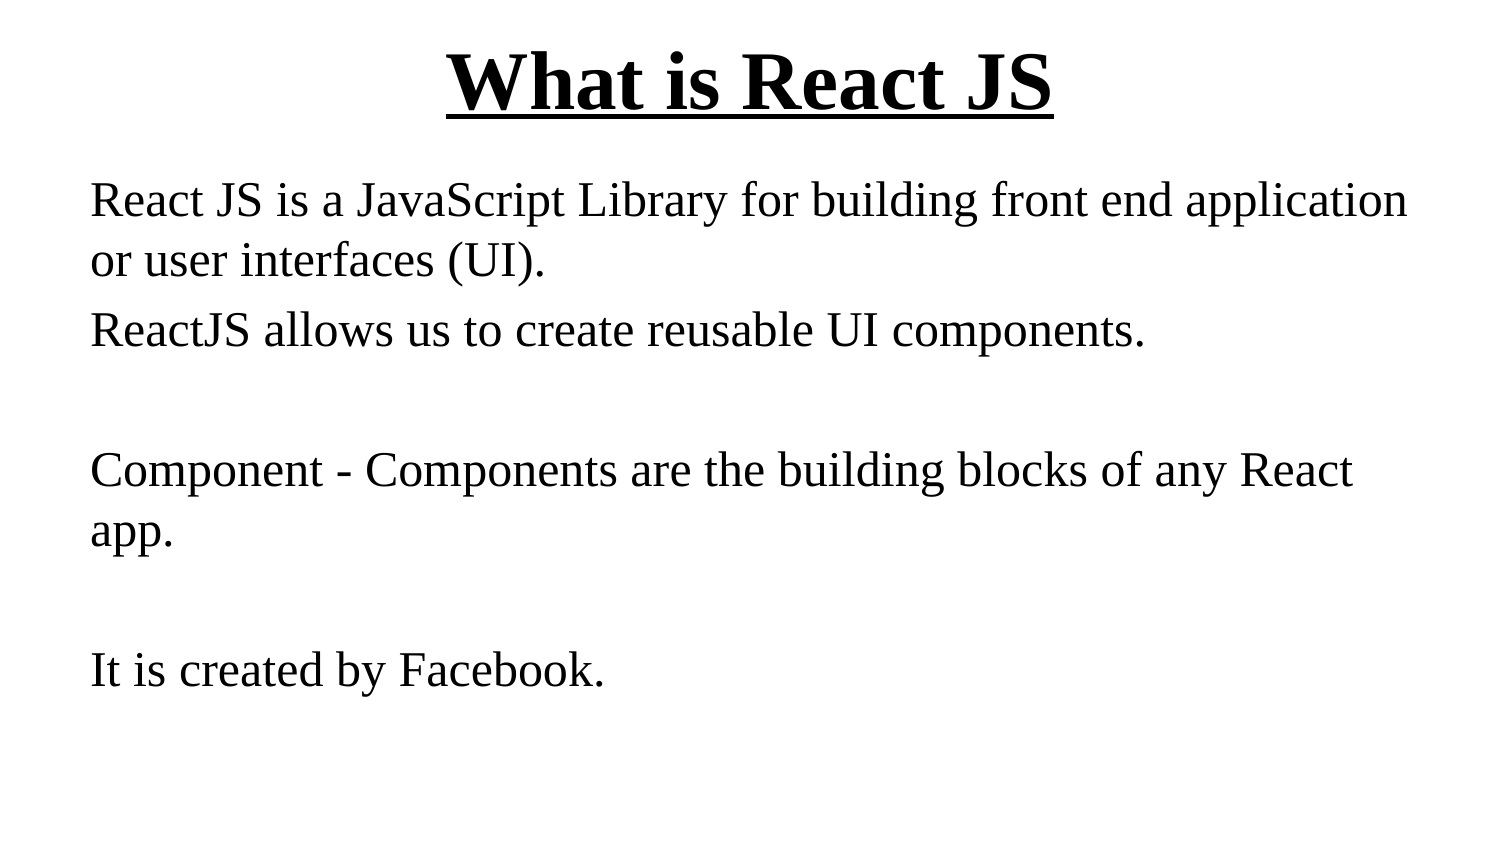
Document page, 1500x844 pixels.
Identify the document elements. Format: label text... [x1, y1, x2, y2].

title What is React JS [75, 6, 1425, 147]
list React JS is a JavaScript Library for building front end application or user interfaces (UI). ReactJS allows us to create reusable UI components. Component - Components are the building blocks of any React app. It is created by Facebook. [75, 159, 1425, 785]
